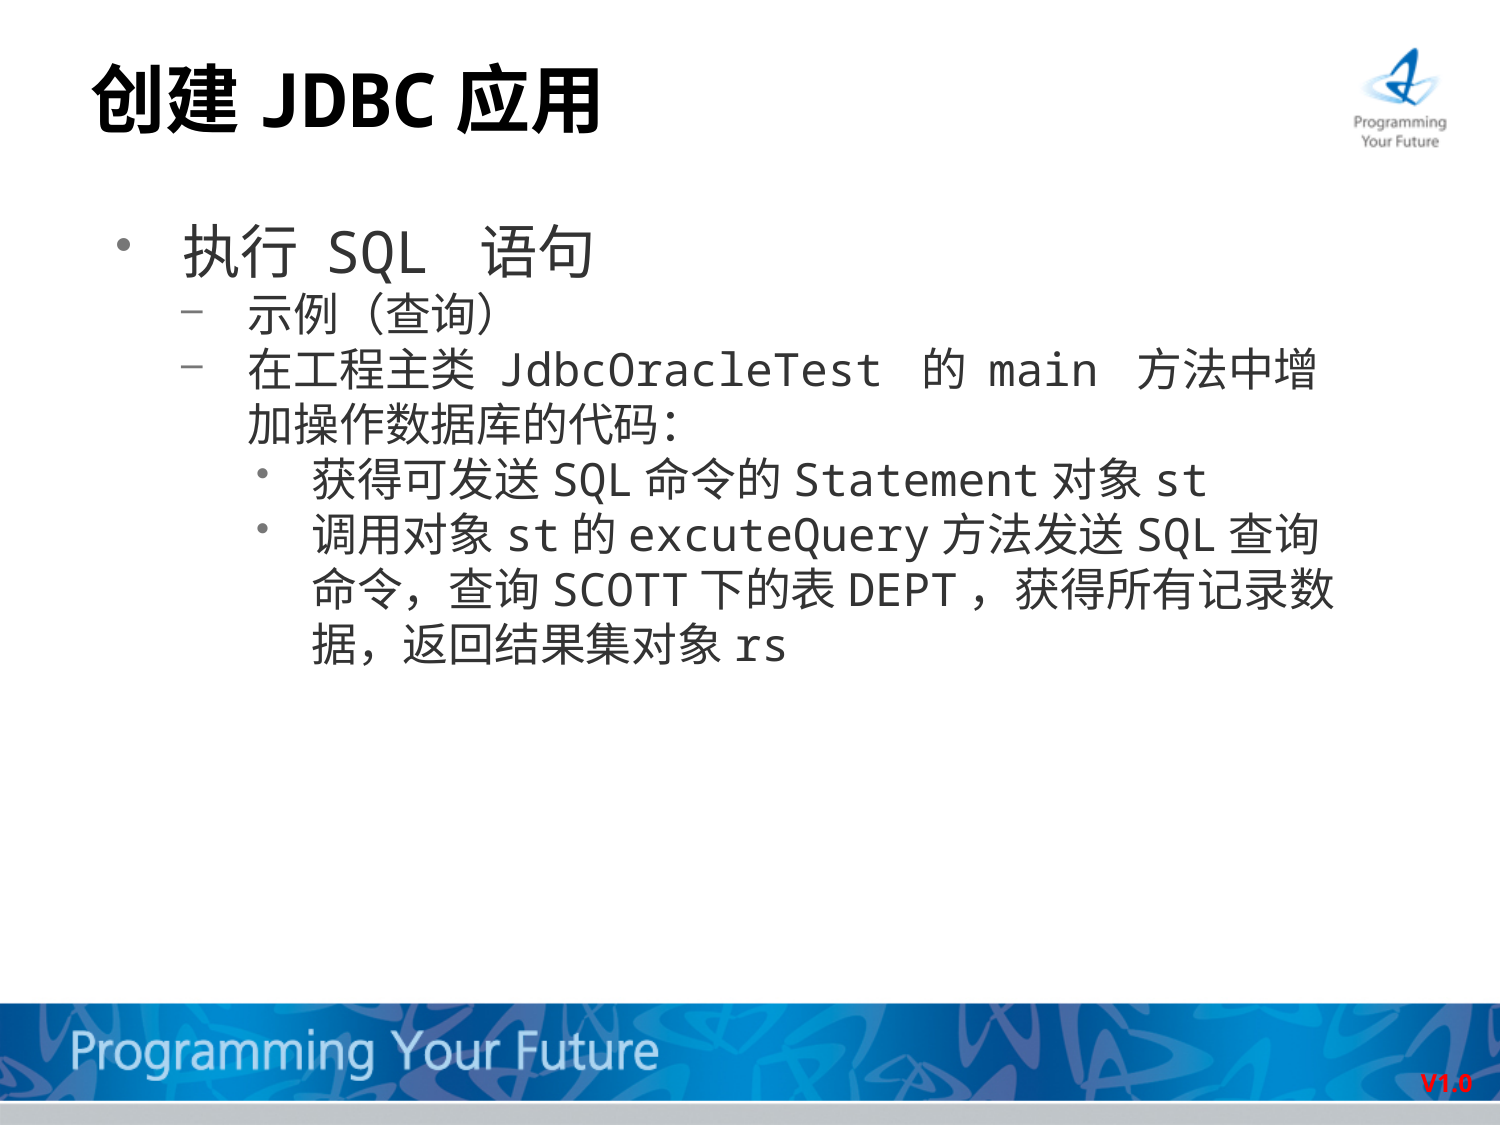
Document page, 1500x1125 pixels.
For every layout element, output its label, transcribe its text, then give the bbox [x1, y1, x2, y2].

picture [0, 997, 1500, 1125]
title 创建JDBC应用 [74, 44, 1426, 143]
picture [1340, 42, 1461, 157]
list 执行 SQL 语句 示例（查询） 在工程主类 JdbcOracleTest 的 main 方法中增加操作数据库的代码： 获得可发送SQL命令的Statement对象st 调用对象st的excuteQuery方法发送SQL查询命令，查询SCOTT下的表DEPT，获得所有记录数据，返回结果集对象rs [100, 207, 1364, 827]
